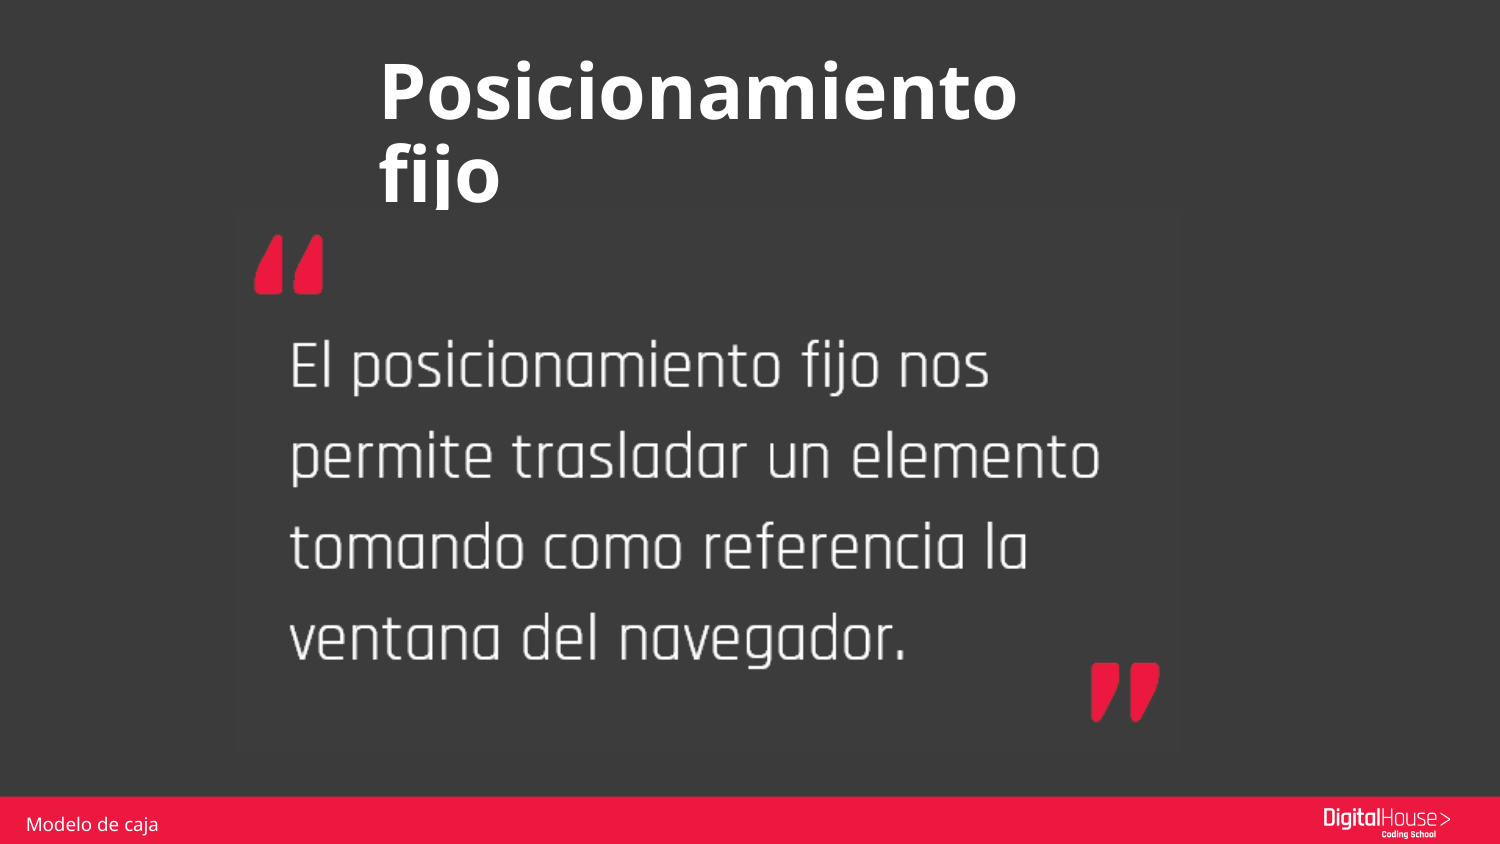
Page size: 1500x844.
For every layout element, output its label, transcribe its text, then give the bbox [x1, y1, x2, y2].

picture [1324, 808, 1450, 839]
picture [234, 210, 1182, 754]
text_box Posicionamiento fijo [363, 0, 1153, 209]
